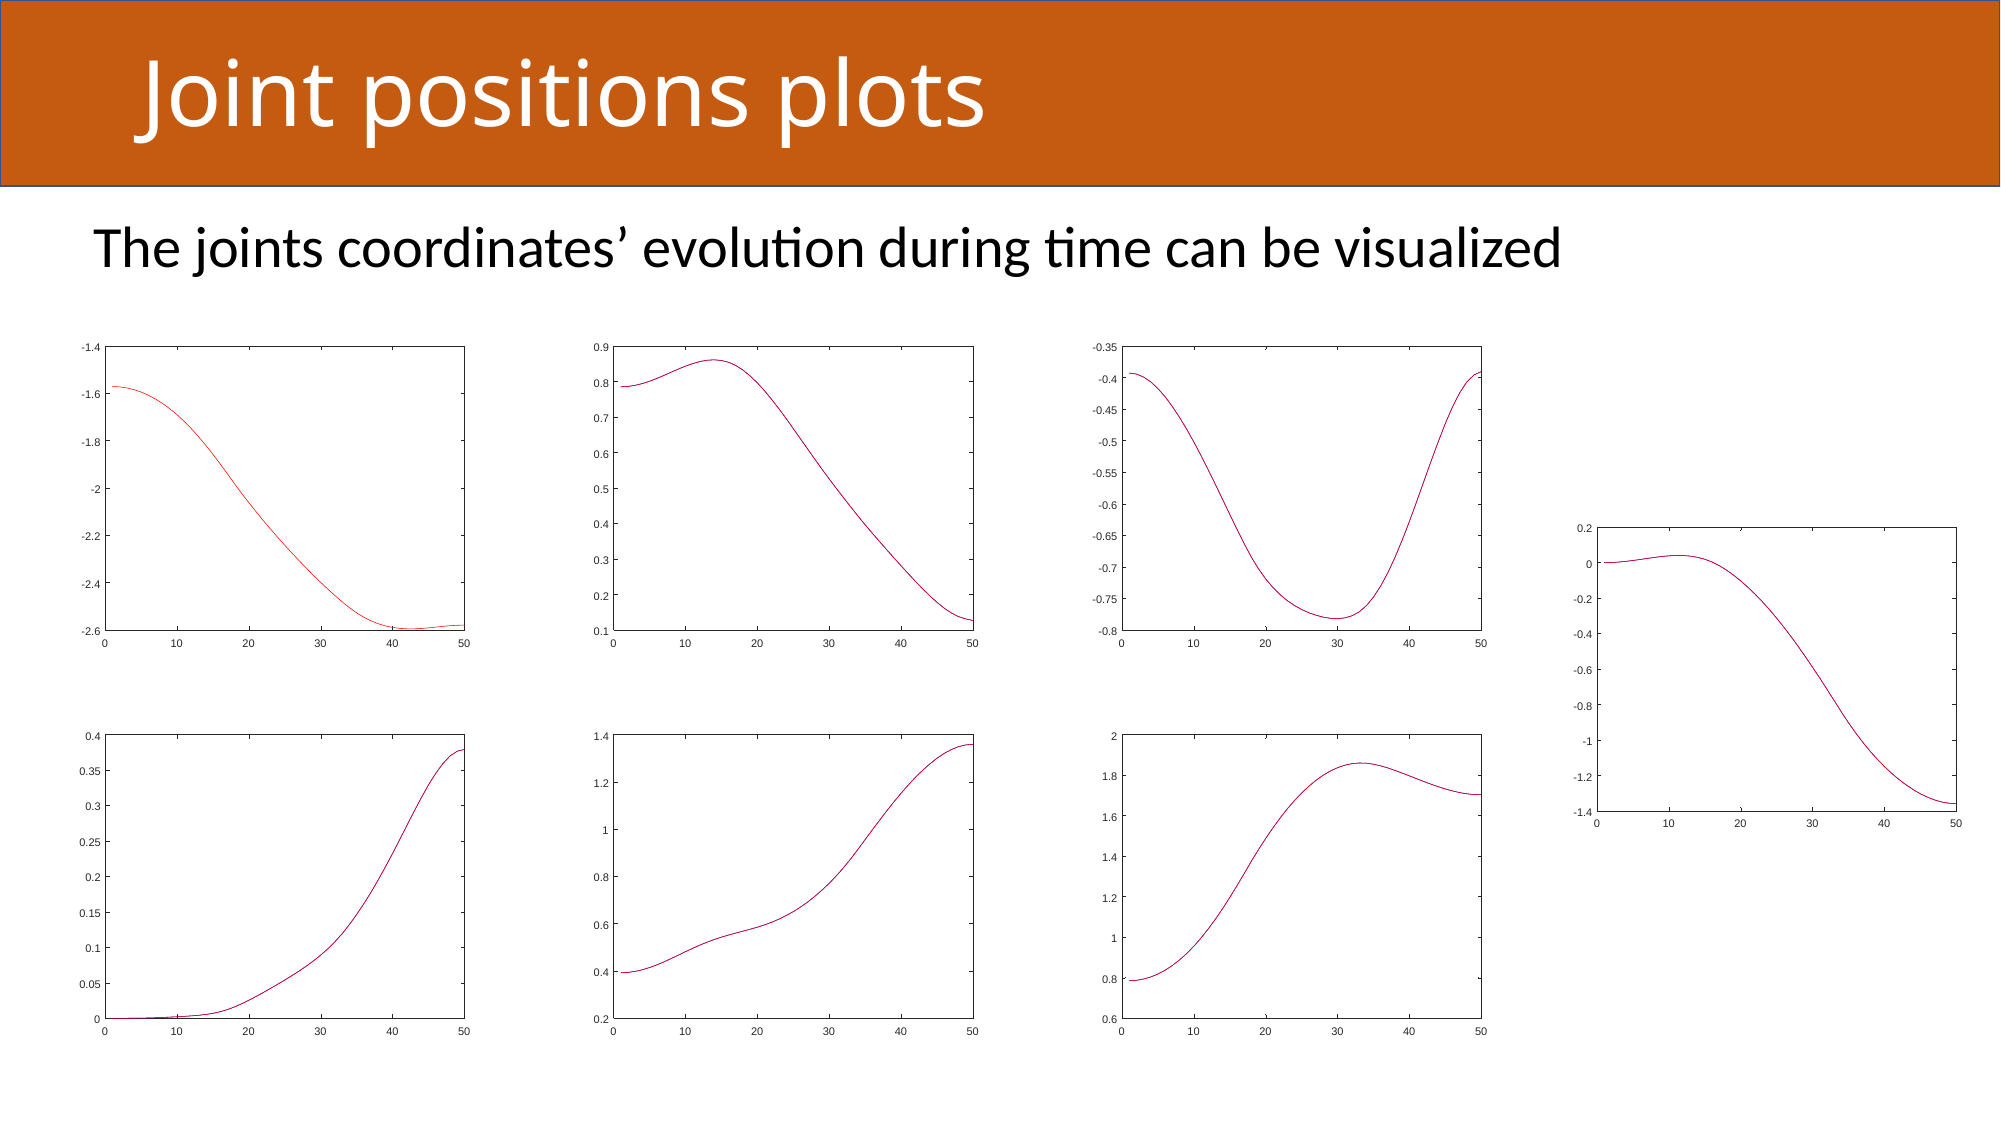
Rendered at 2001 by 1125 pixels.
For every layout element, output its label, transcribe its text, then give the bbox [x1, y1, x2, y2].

title Joint positions plots [126, 27, 1852, 167]
picture [45, 320, 509, 668]
picture [45, 708, 509, 1056]
picture [1536, 501, 2000, 849]
picture [553, 320, 1017, 668]
picture [1061, 320, 1526, 668]
list The joints coordinates’ evolution during time can be visualized [78, 210, 1603, 321]
picture [1061, 708, 1526, 1056]
picture [553, 708, 1017, 1056]
